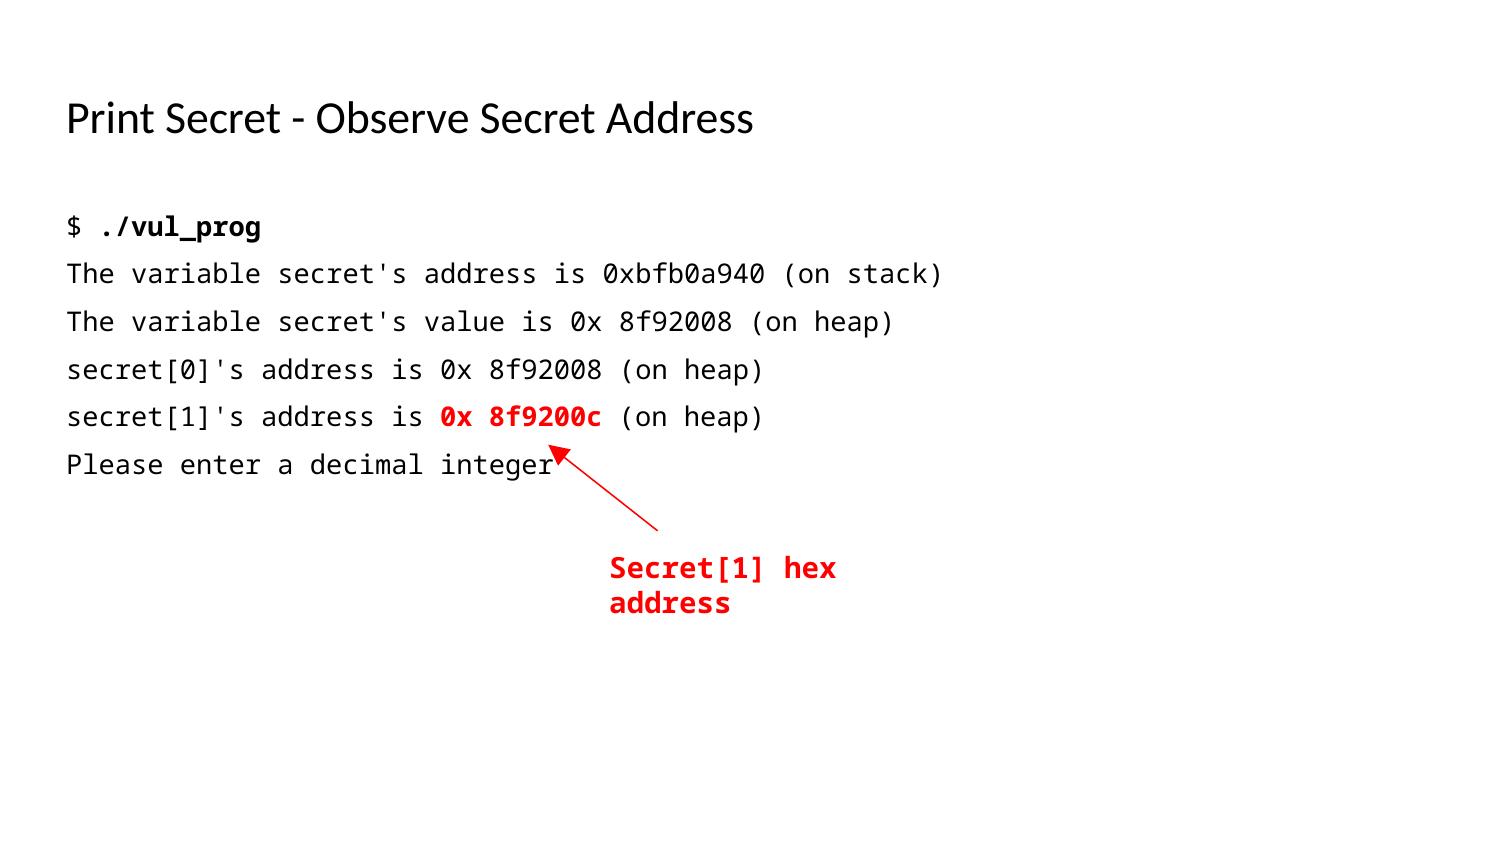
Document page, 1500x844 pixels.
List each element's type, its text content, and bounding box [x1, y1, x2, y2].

list $ ./vul_prog The variable secret's address is 0xbfb0a940 (on stack) The variable secret's value is 0x 8f92008 (on heap) secret[0]'s address is 0x 8f92008 (on heap) secret[1]'s address is 0x 8f9200c (on heap) Please enter a decimal integer [51, 189, 1449, 750]
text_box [548, 444, 658, 531]
text_box Secret[1] hex address [594, 534, 984, 595]
title Print Secret - Observe Secret Address [51, 72, 1449, 167]
